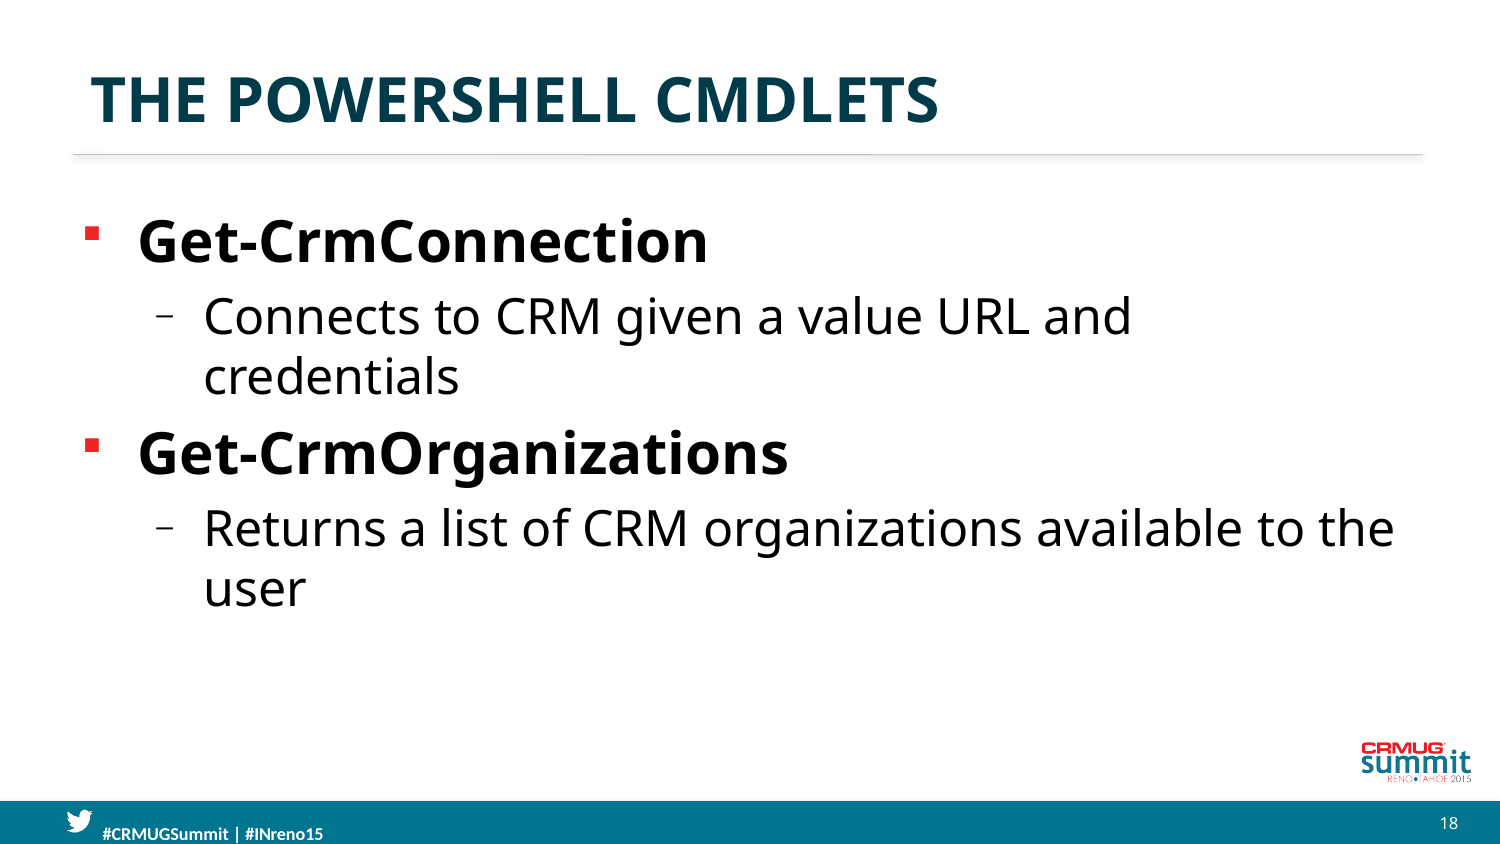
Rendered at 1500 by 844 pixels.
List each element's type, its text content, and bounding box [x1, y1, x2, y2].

picture [1359, 735, 1473, 786]
title The powershell cmdlets [75, 27, 1425, 169]
picture [68, 810, 90, 832]
list Get-CrmConnection Connects to CRM given a value URL and credentials Get-CrmOrganizations Returns a list of CRM organizations available to the user [66, 196, 1417, 754]
slide_number 18 [1123, 801, 1474, 844]
